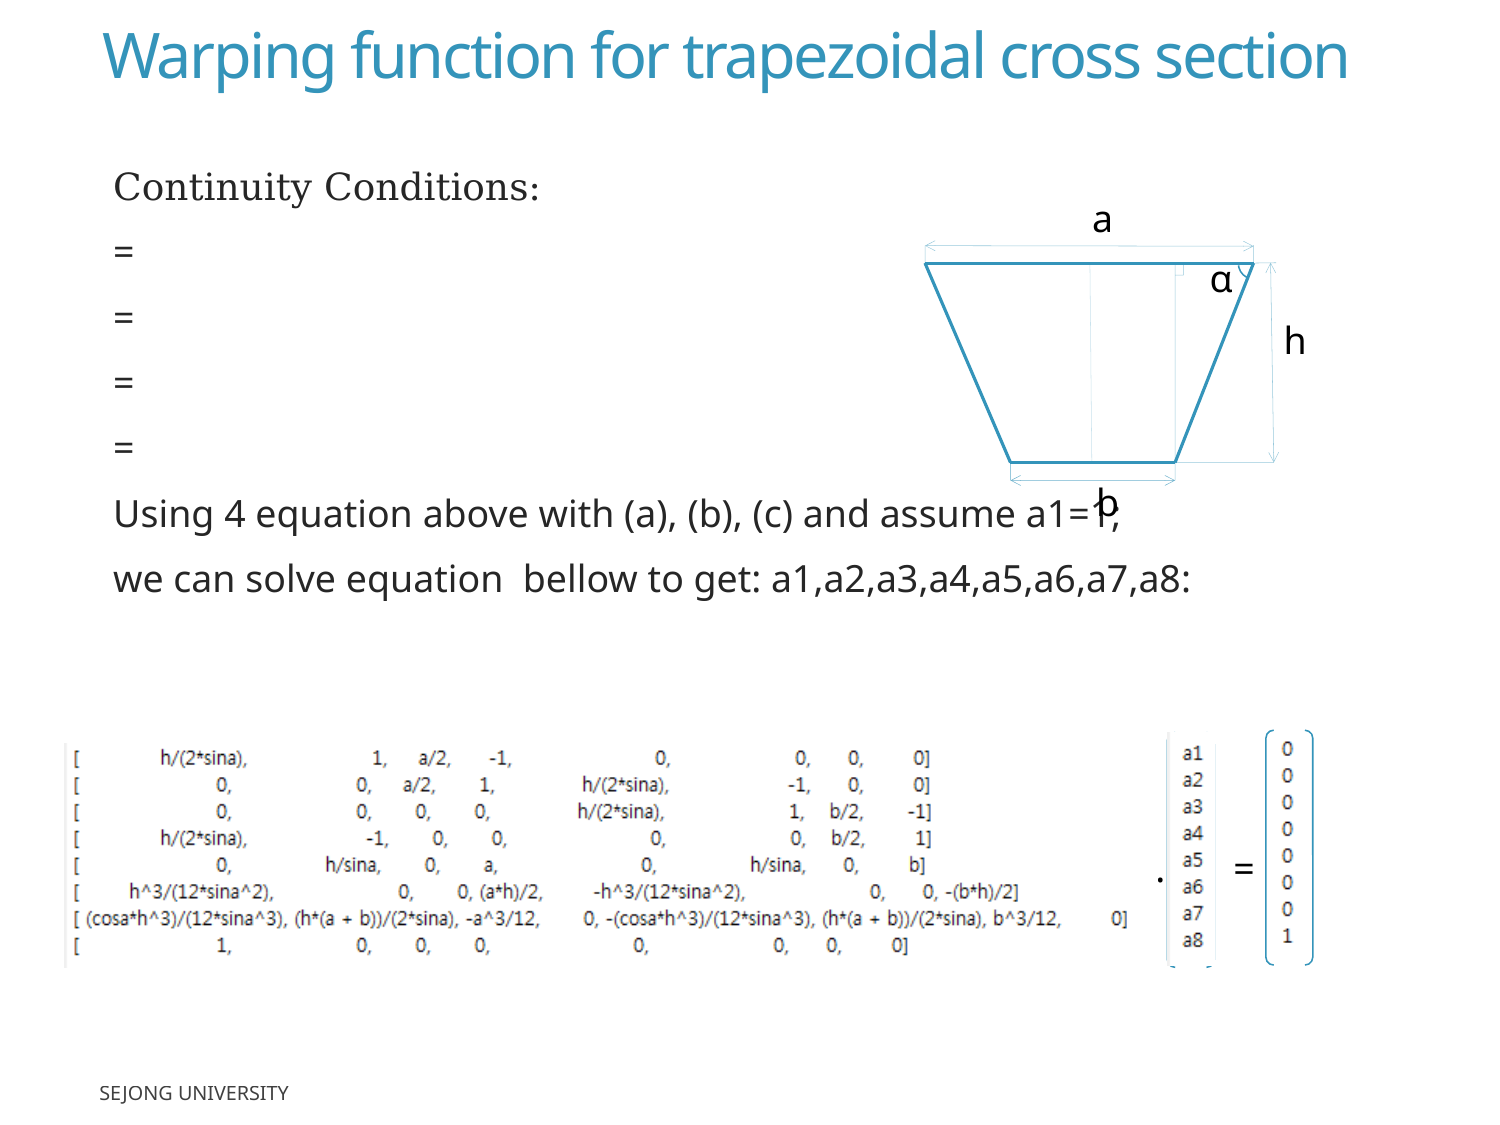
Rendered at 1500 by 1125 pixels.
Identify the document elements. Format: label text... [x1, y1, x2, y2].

title Warping function for trapezoidal cross section [87, 9, 1413, 107]
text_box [924, 187, 1329, 553]
footer SEJONG UNIVERSITY [84, 1075, 704, 1113]
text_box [63, 732, 1313, 968]
